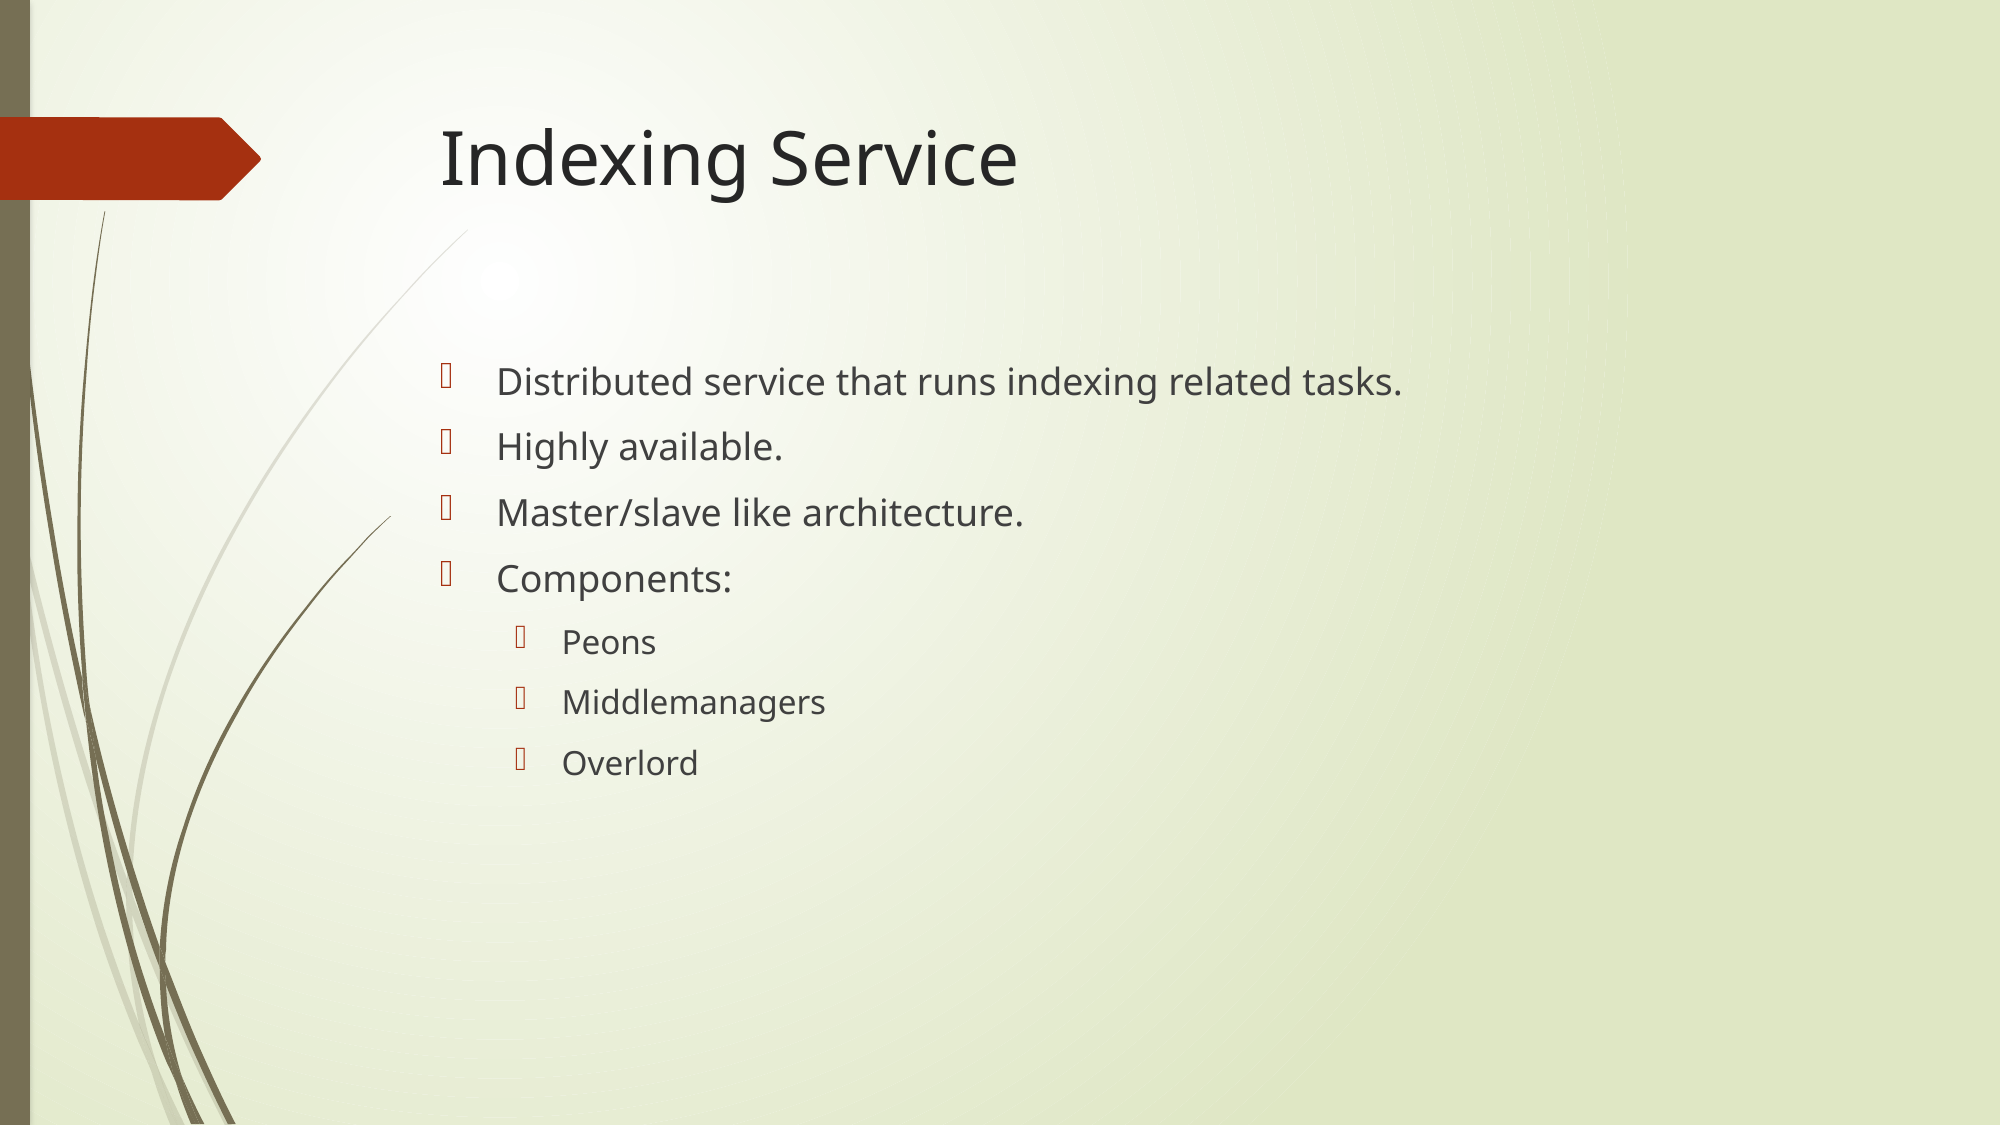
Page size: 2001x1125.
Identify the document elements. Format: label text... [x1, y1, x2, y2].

list Distributed service that runs indexing related tasks. Highly available. Master/slave like architecture. Components: Peons Middlemanagers Overlord [424, 350, 1888, 970]
title Indexing Service [425, 102, 1888, 313]
